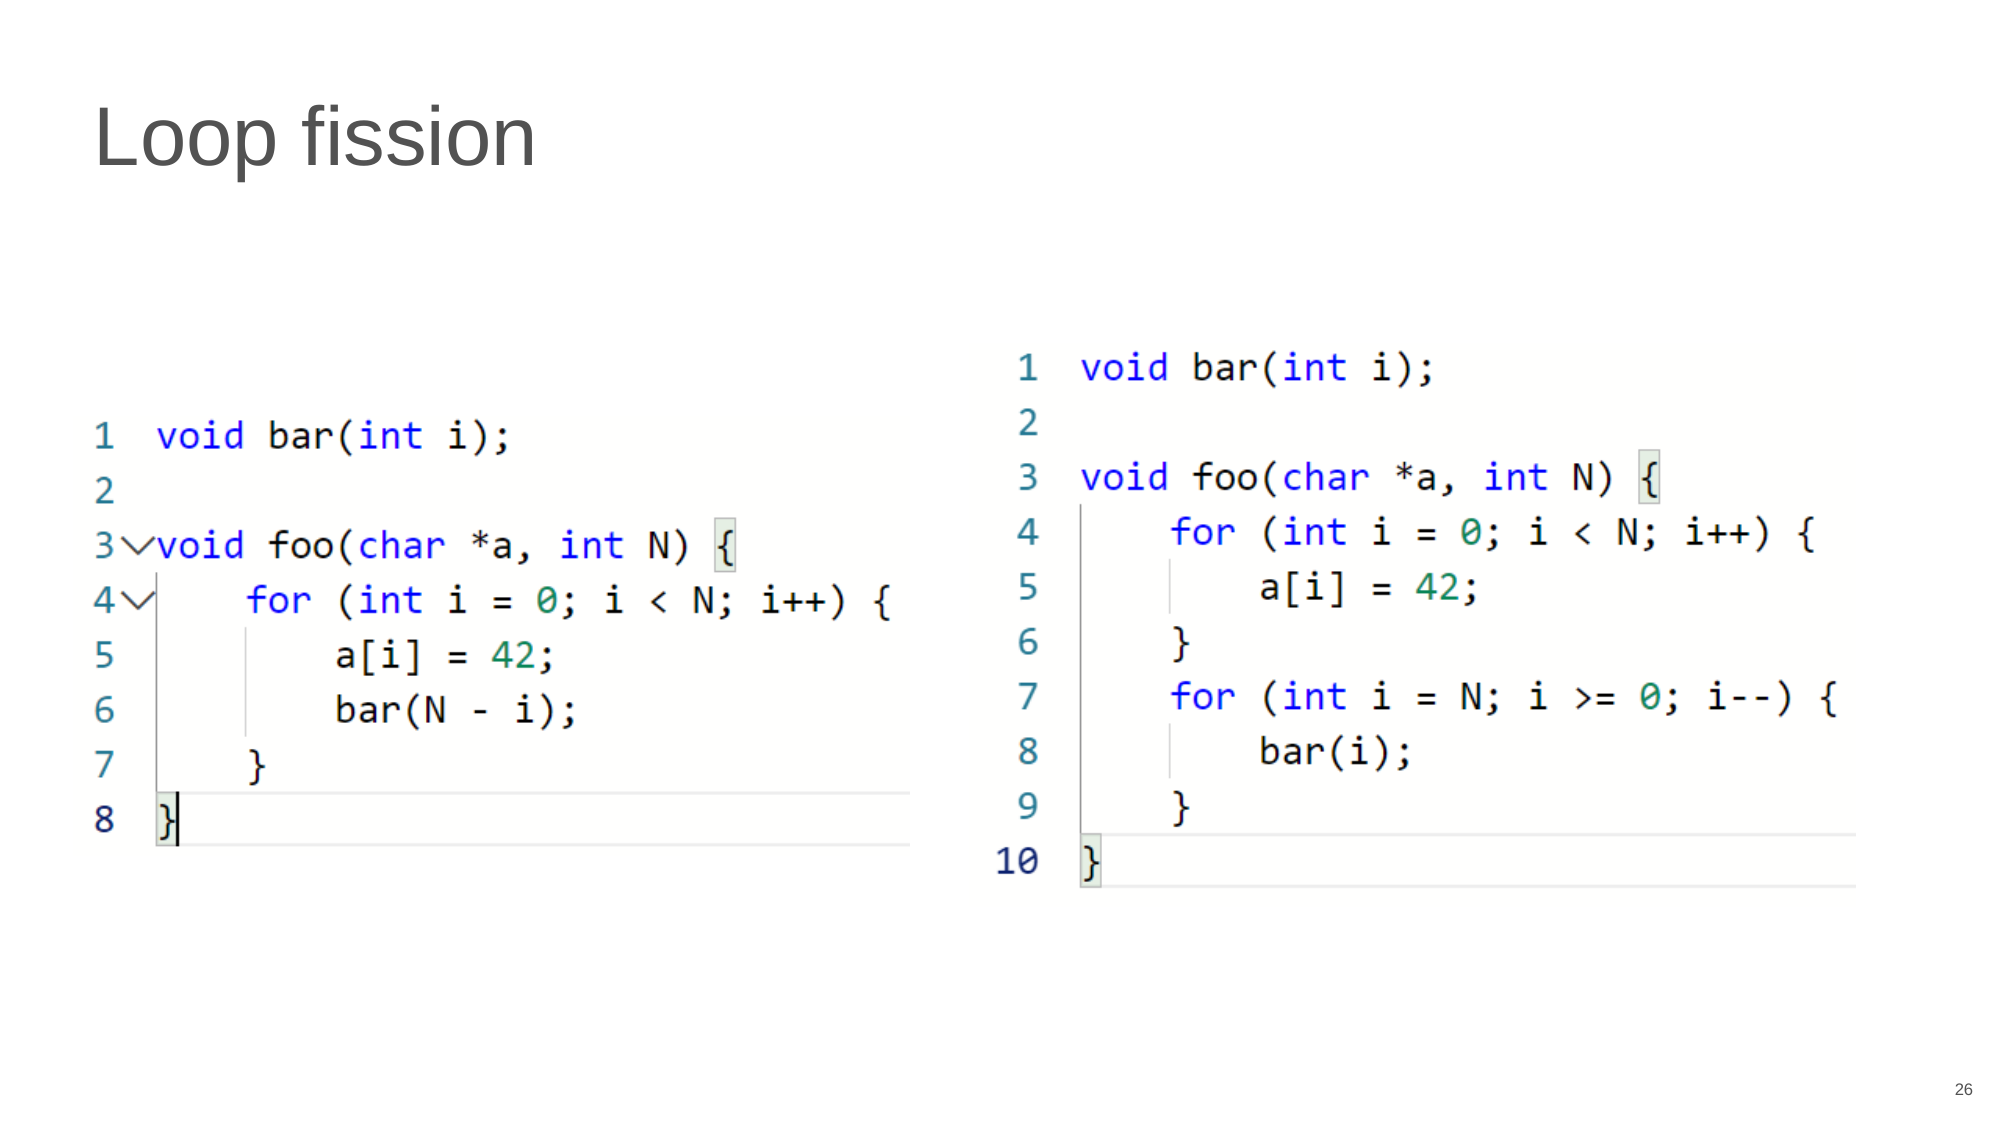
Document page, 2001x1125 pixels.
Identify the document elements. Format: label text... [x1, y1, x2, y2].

picture [73, 416, 911, 856]
title Loop fission [93, 93, 1900, 250]
picture [969, 343, 1857, 907]
